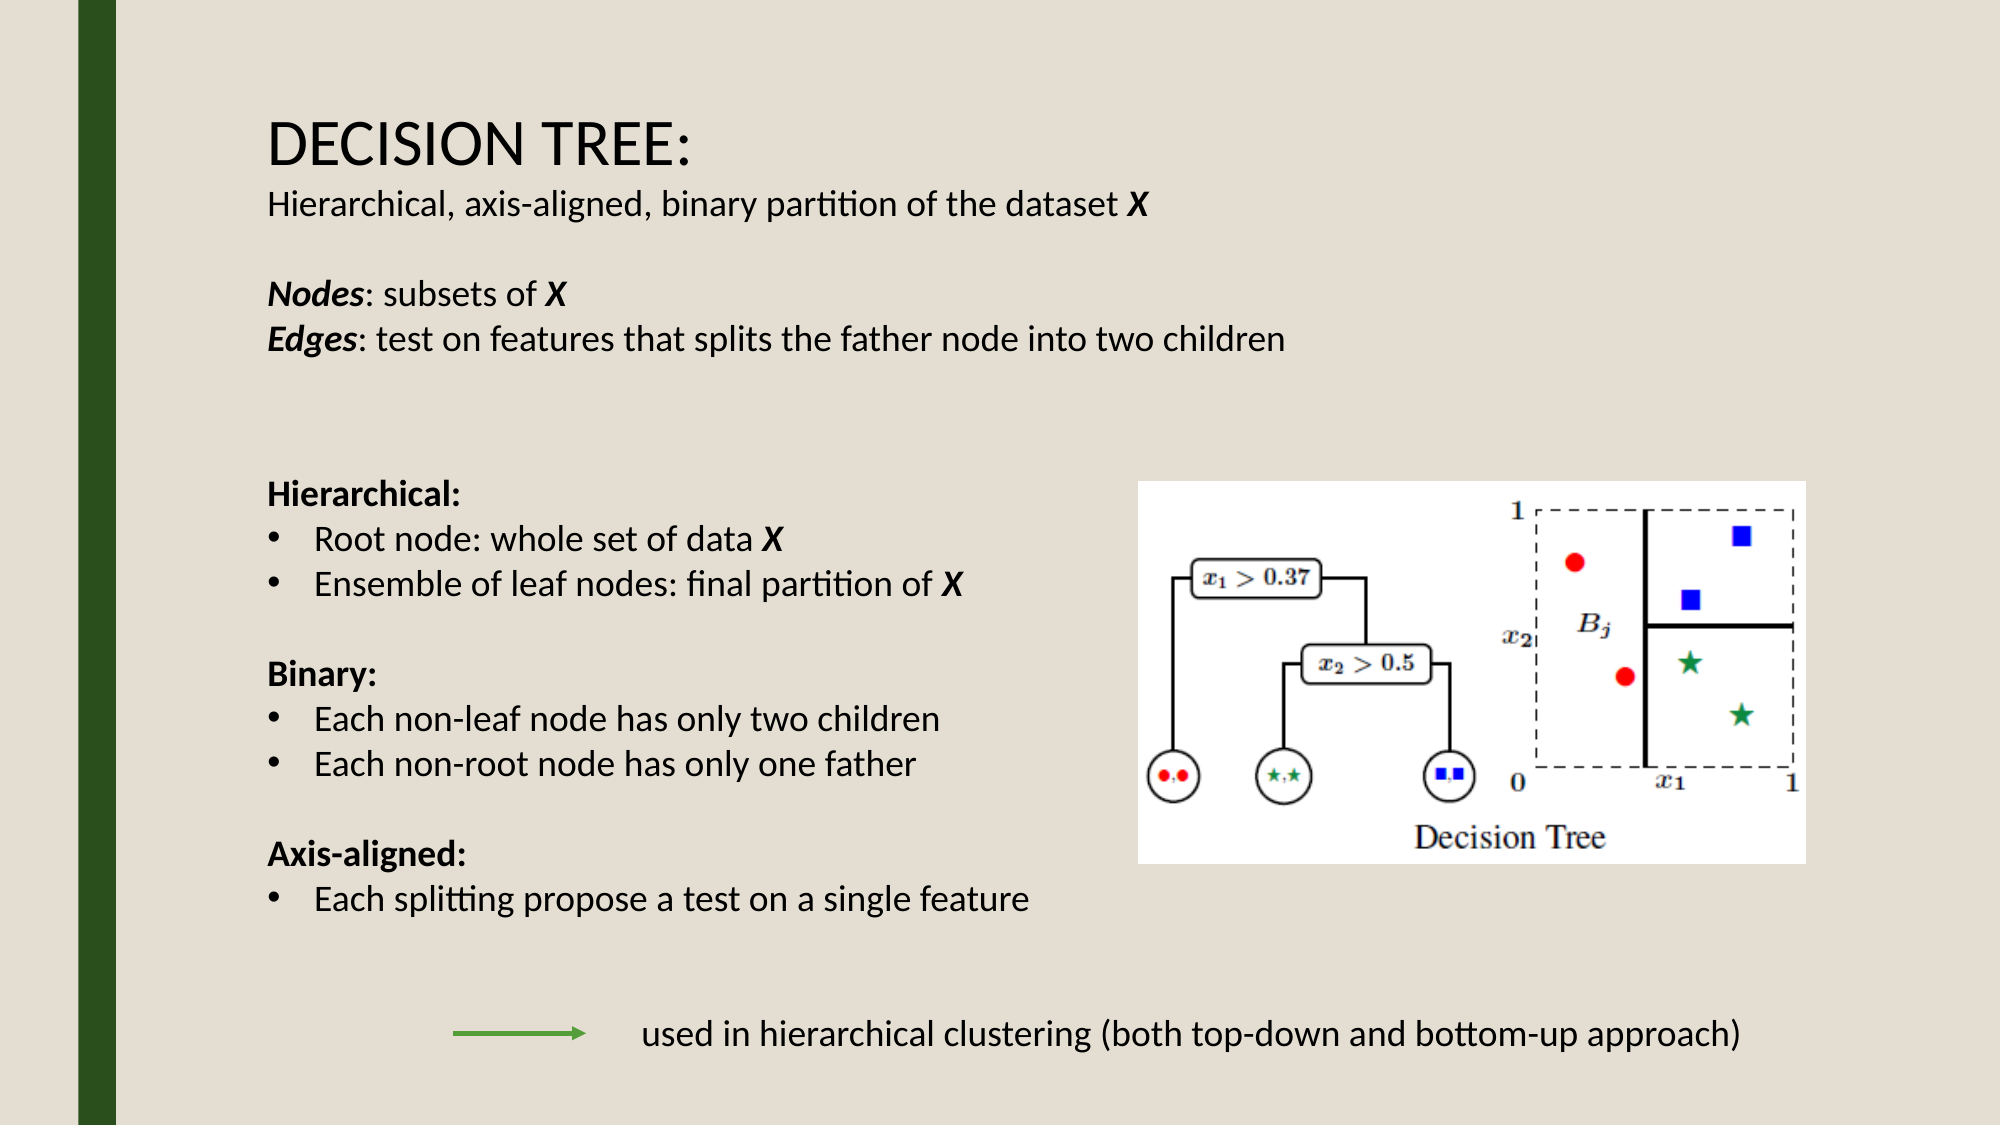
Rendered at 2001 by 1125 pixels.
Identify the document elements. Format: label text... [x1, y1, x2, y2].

text_box Hierarchical: Root node: whole set of data X Ensemble of leaf nodes: final partition of X Binary: Each non-leaf node has only two children Each non-root node has only one father Axis-aligned: Each splitting propose a test on a single feature used in hierarchical clustering (both top-down and bottom-up approach) [252, 461, 1899, 1107]
picture [1138, 481, 1806, 864]
text_box DECISION TREE: Hierarchical, axis-aligned, binary partition of the dataset X Nodes: subsets of X Edges: test on features that splits the father node into two children [252, 91, 1353, 367]
